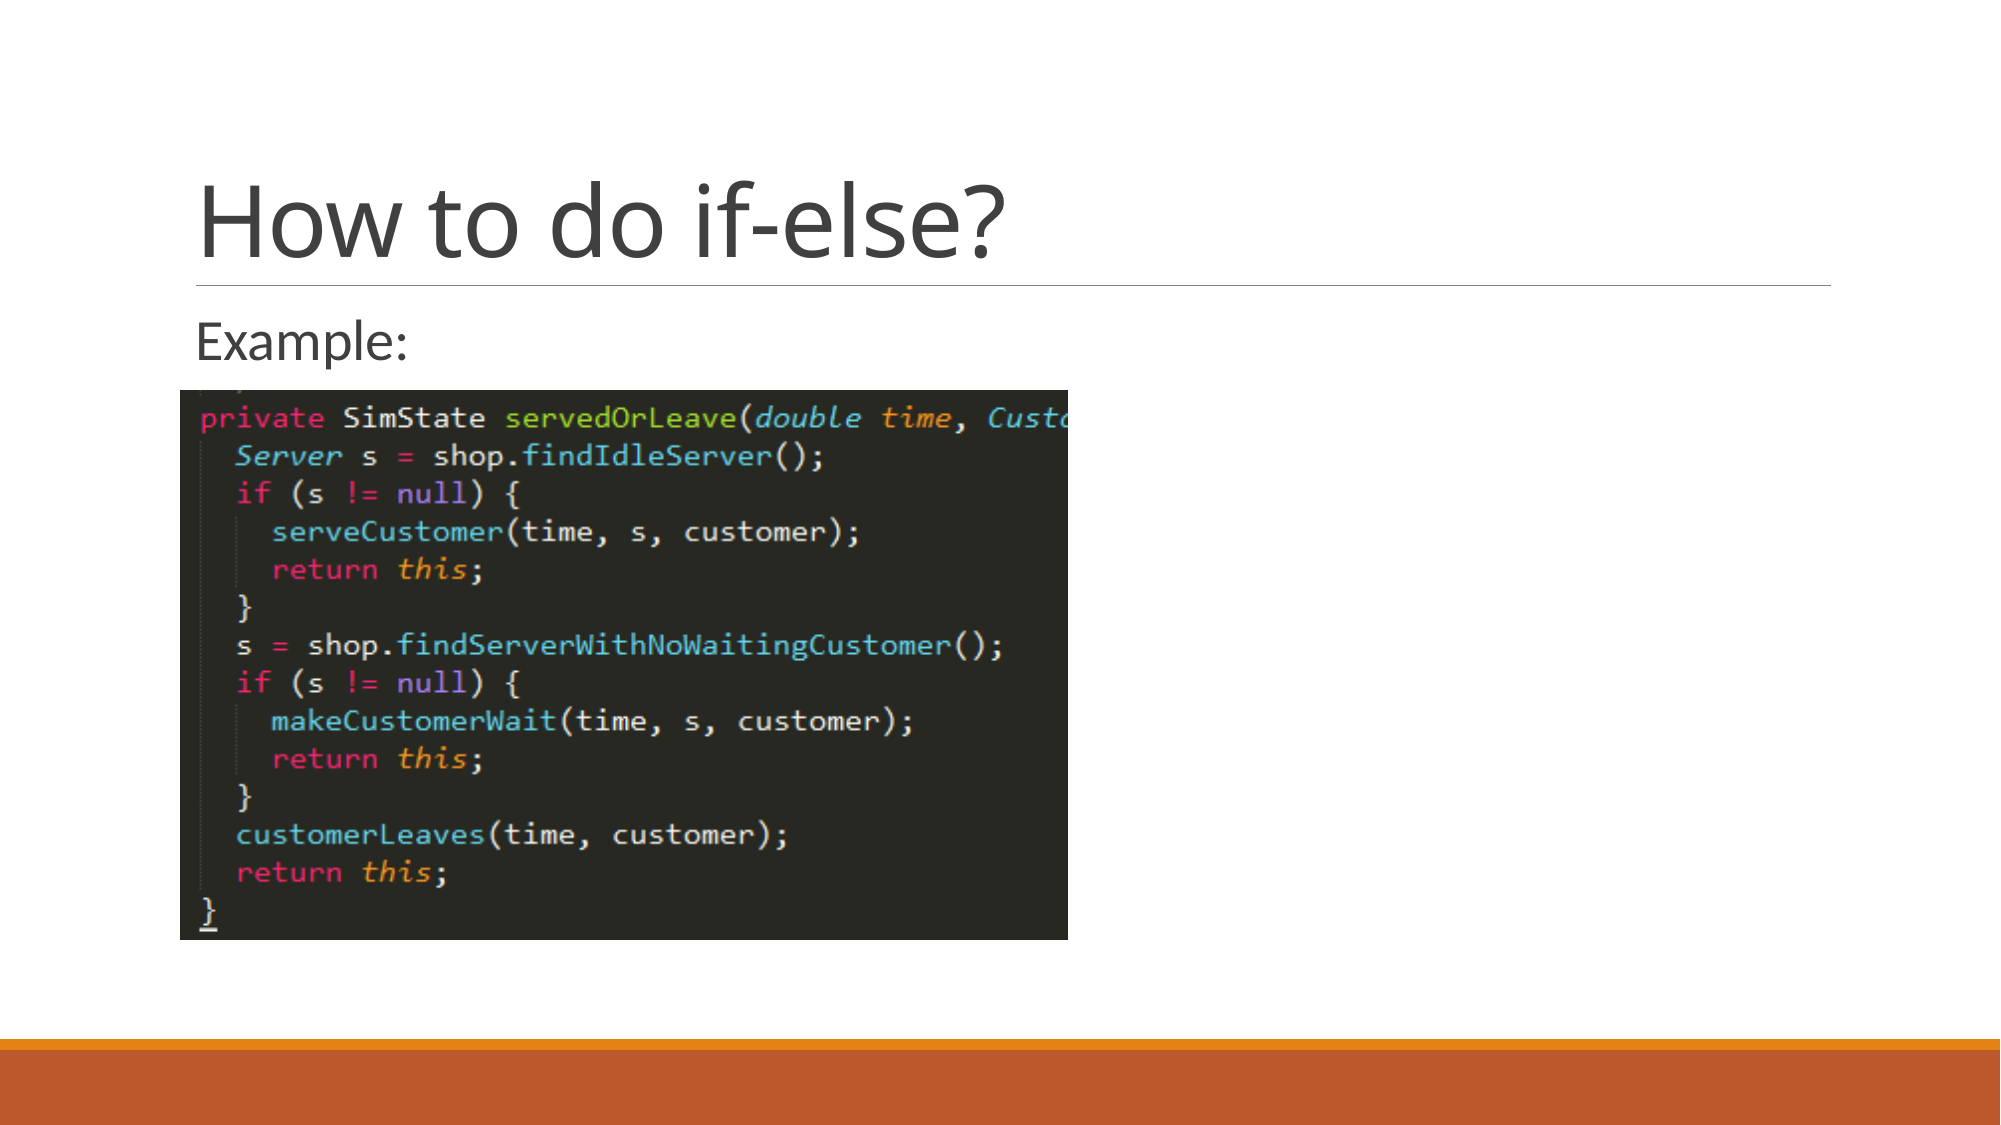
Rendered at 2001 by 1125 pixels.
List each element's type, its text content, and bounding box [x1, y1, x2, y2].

list Example: [180, 302, 1830, 963]
title How to do if-else? [180, 47, 1830, 285]
picture [179, 390, 1069, 941]
